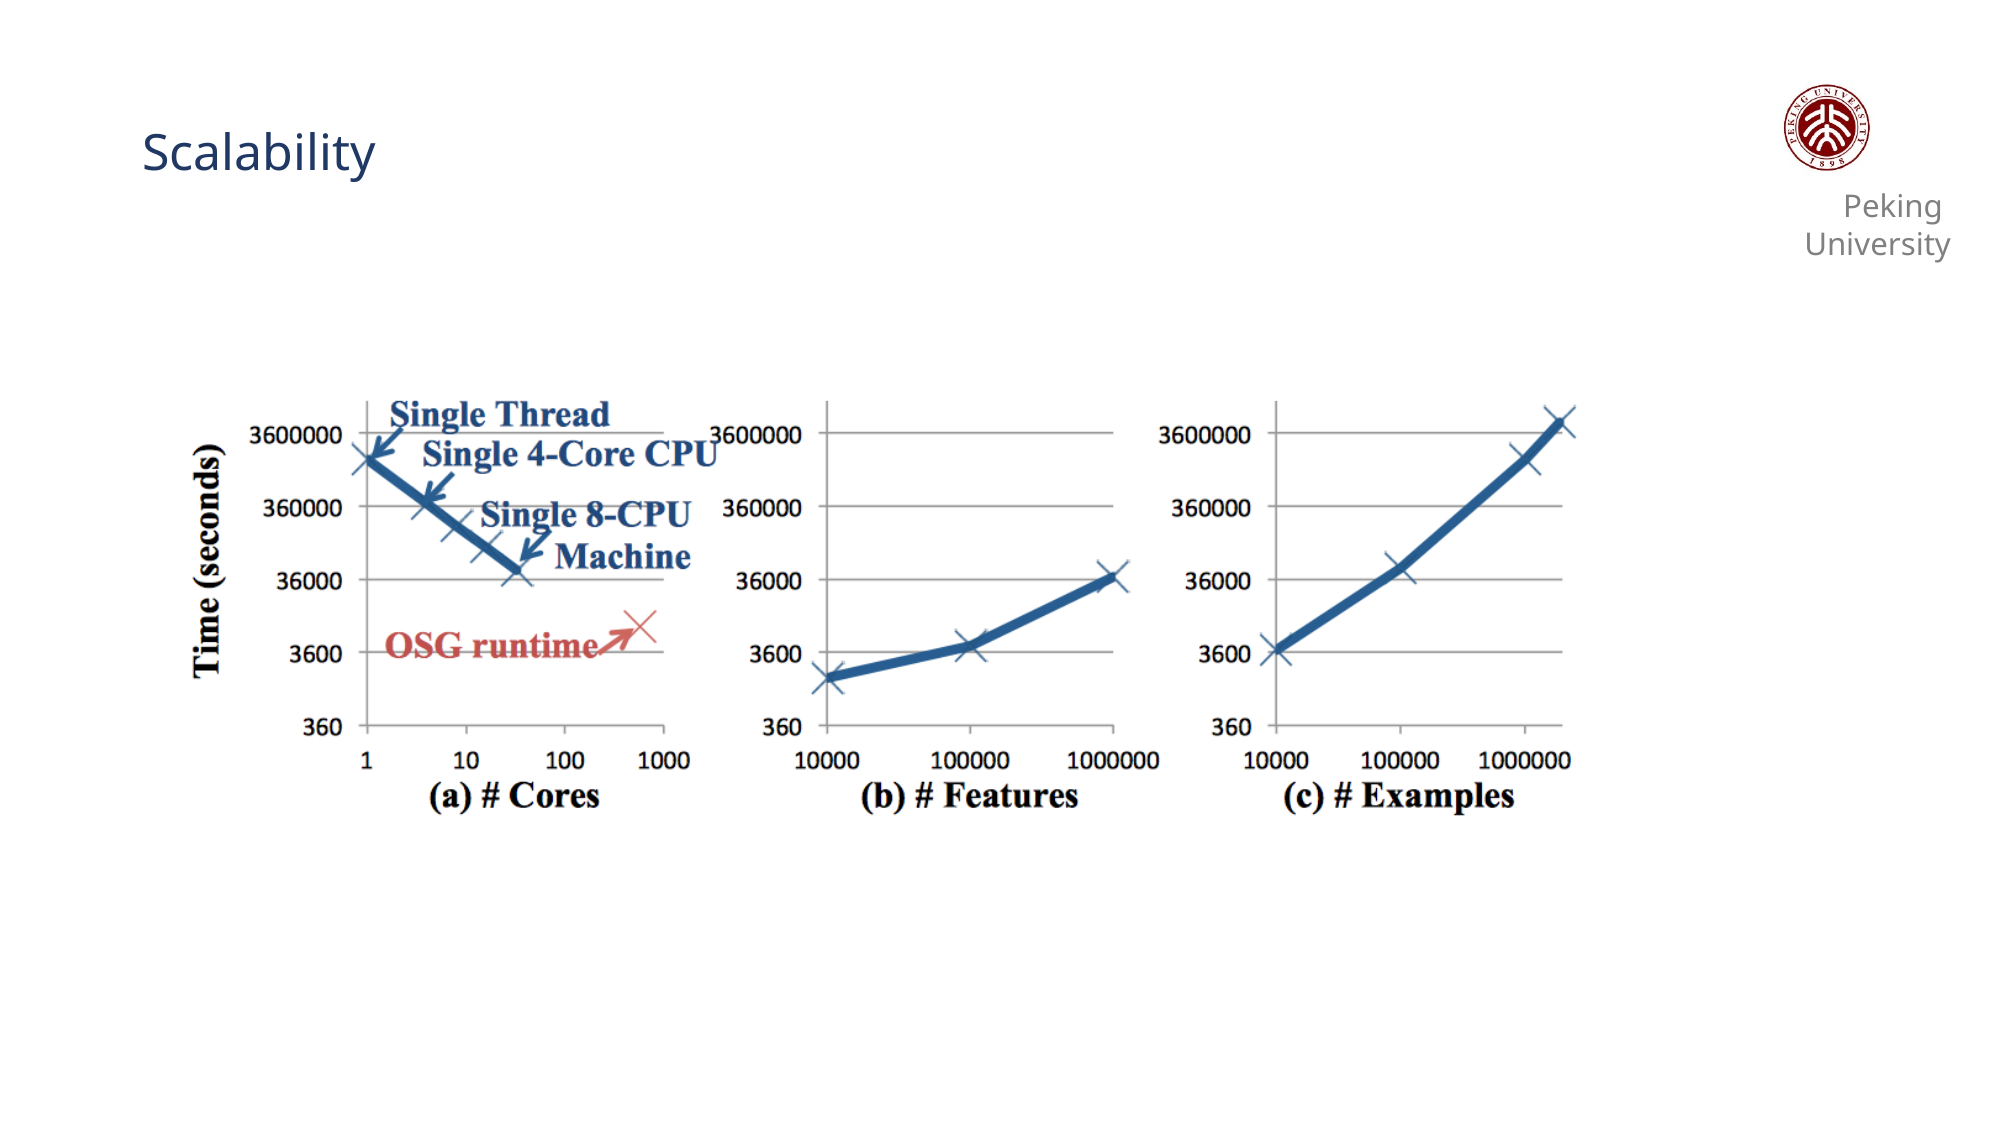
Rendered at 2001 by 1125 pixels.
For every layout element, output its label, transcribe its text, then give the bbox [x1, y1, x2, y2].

text_box Scalability [127, 112, 391, 188]
picture [140, 354, 1661, 871]
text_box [1685, 78, 1967, 236]
